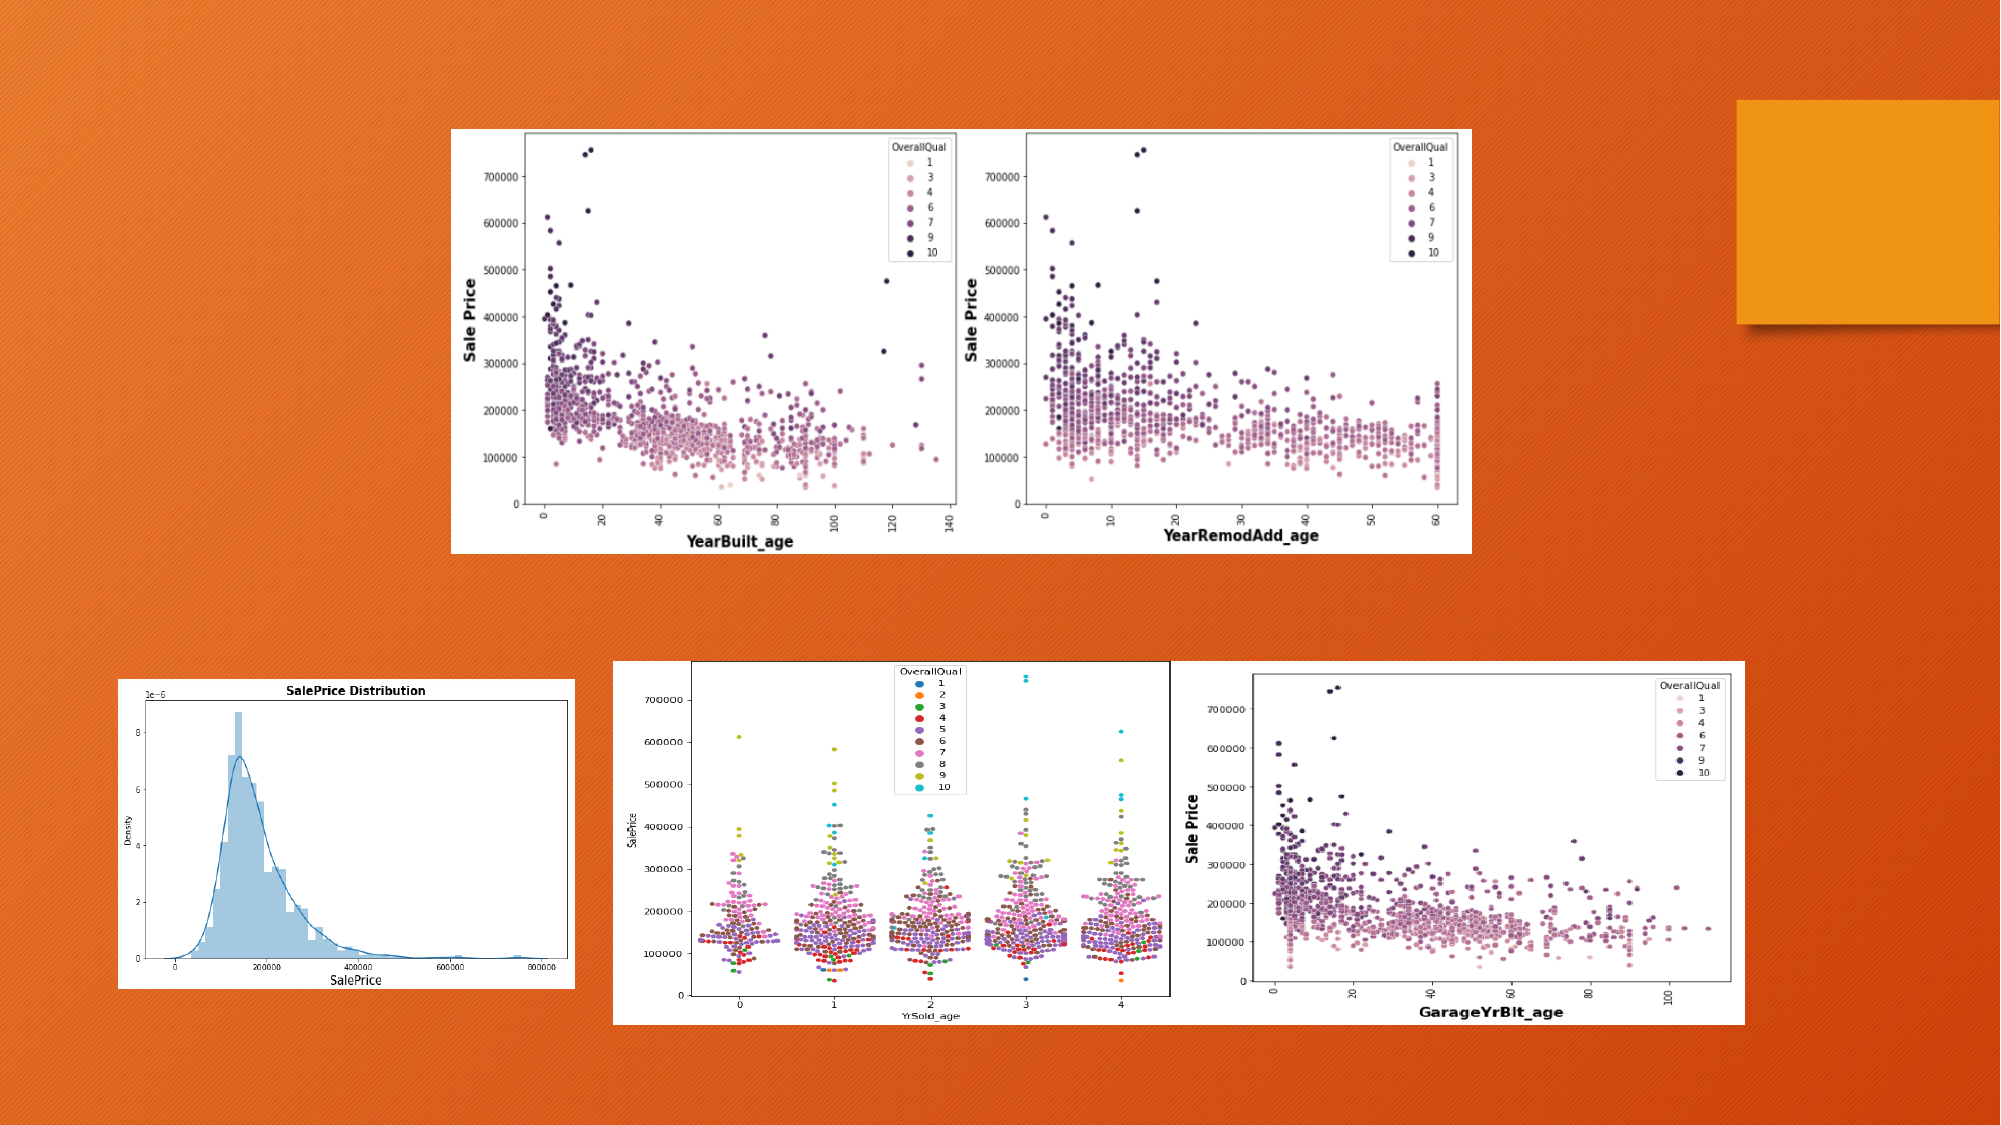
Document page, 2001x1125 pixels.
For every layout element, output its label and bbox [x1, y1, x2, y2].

picture [451, 128, 1473, 554]
picture [613, 661, 1745, 1025]
picture [1736, 325, 2000, 347]
picture [118, 679, 575, 989]
